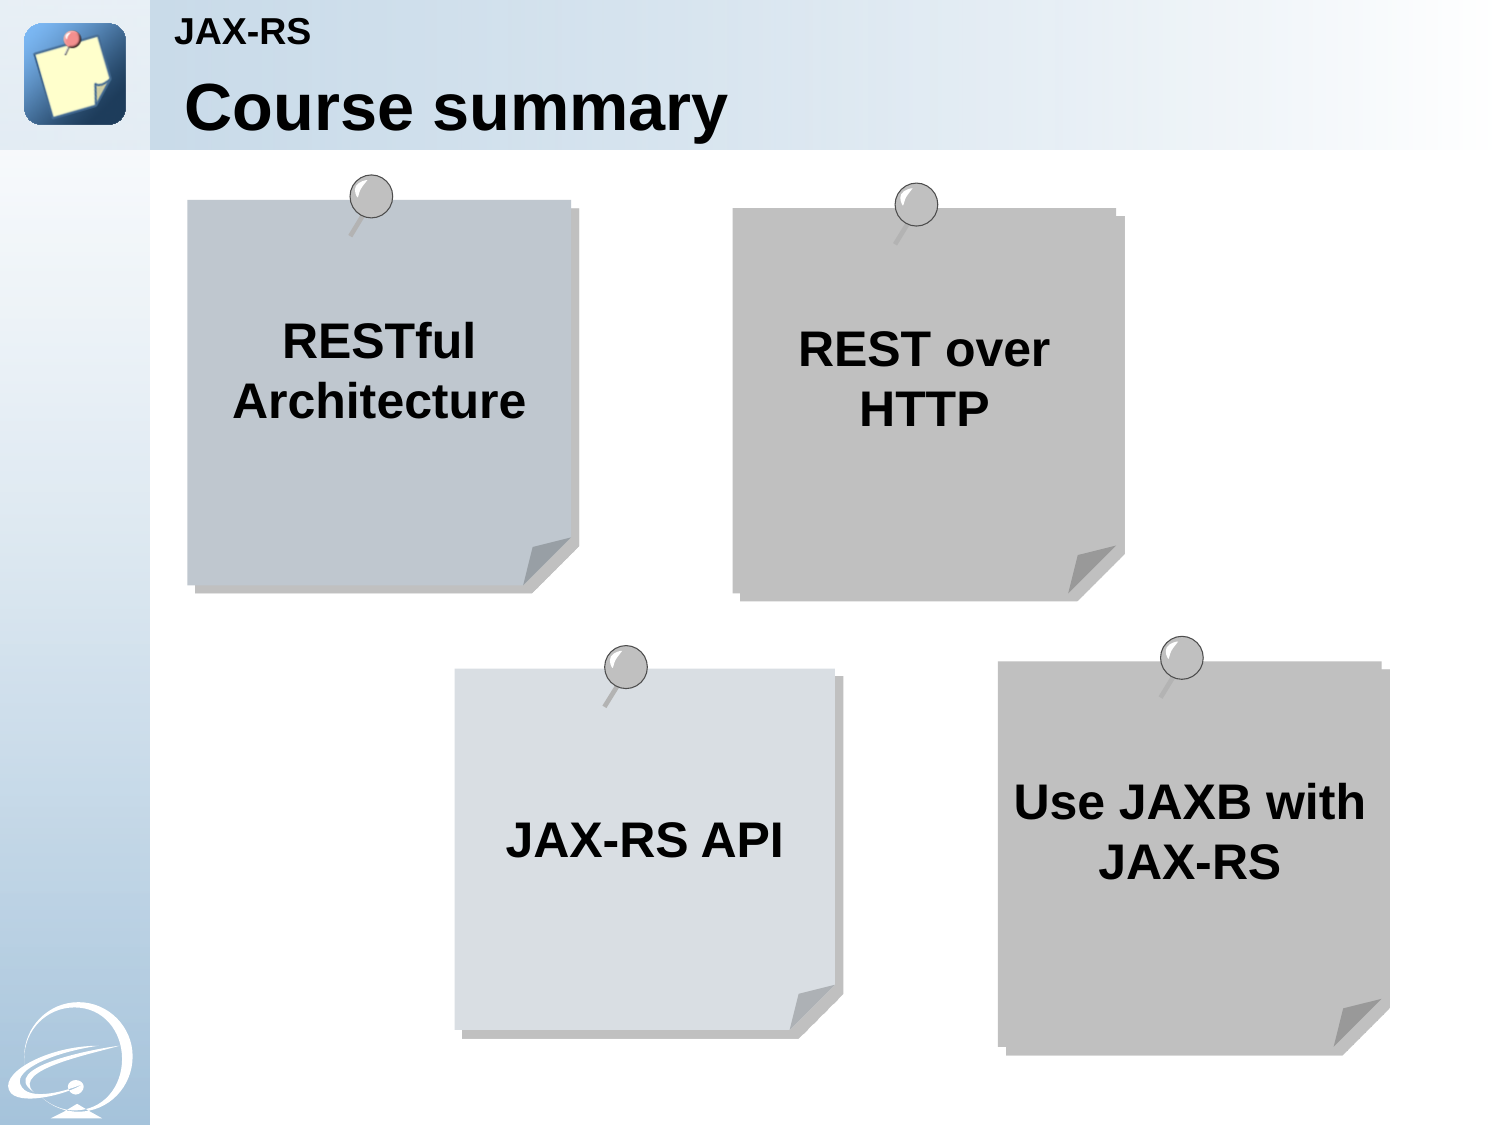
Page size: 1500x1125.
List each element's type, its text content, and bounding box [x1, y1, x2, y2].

text_box JAX-RS [159, 0, 1500, 60]
title Course summary [169, 66, 1438, 141]
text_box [894, 182, 938, 245]
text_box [604, 645, 648, 707]
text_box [1160, 636, 1204, 698]
text_box REST over HTTP [732, 208, 1117, 594]
text_box Use JAXB with JAX-RS [997, 661, 1382, 1047]
text_box RESTful Architecture [187, 199, 572, 586]
picture [23, 21, 131, 129]
text_box JAX-RS API [454, 668, 835, 1030]
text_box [349, 174, 393, 237]
